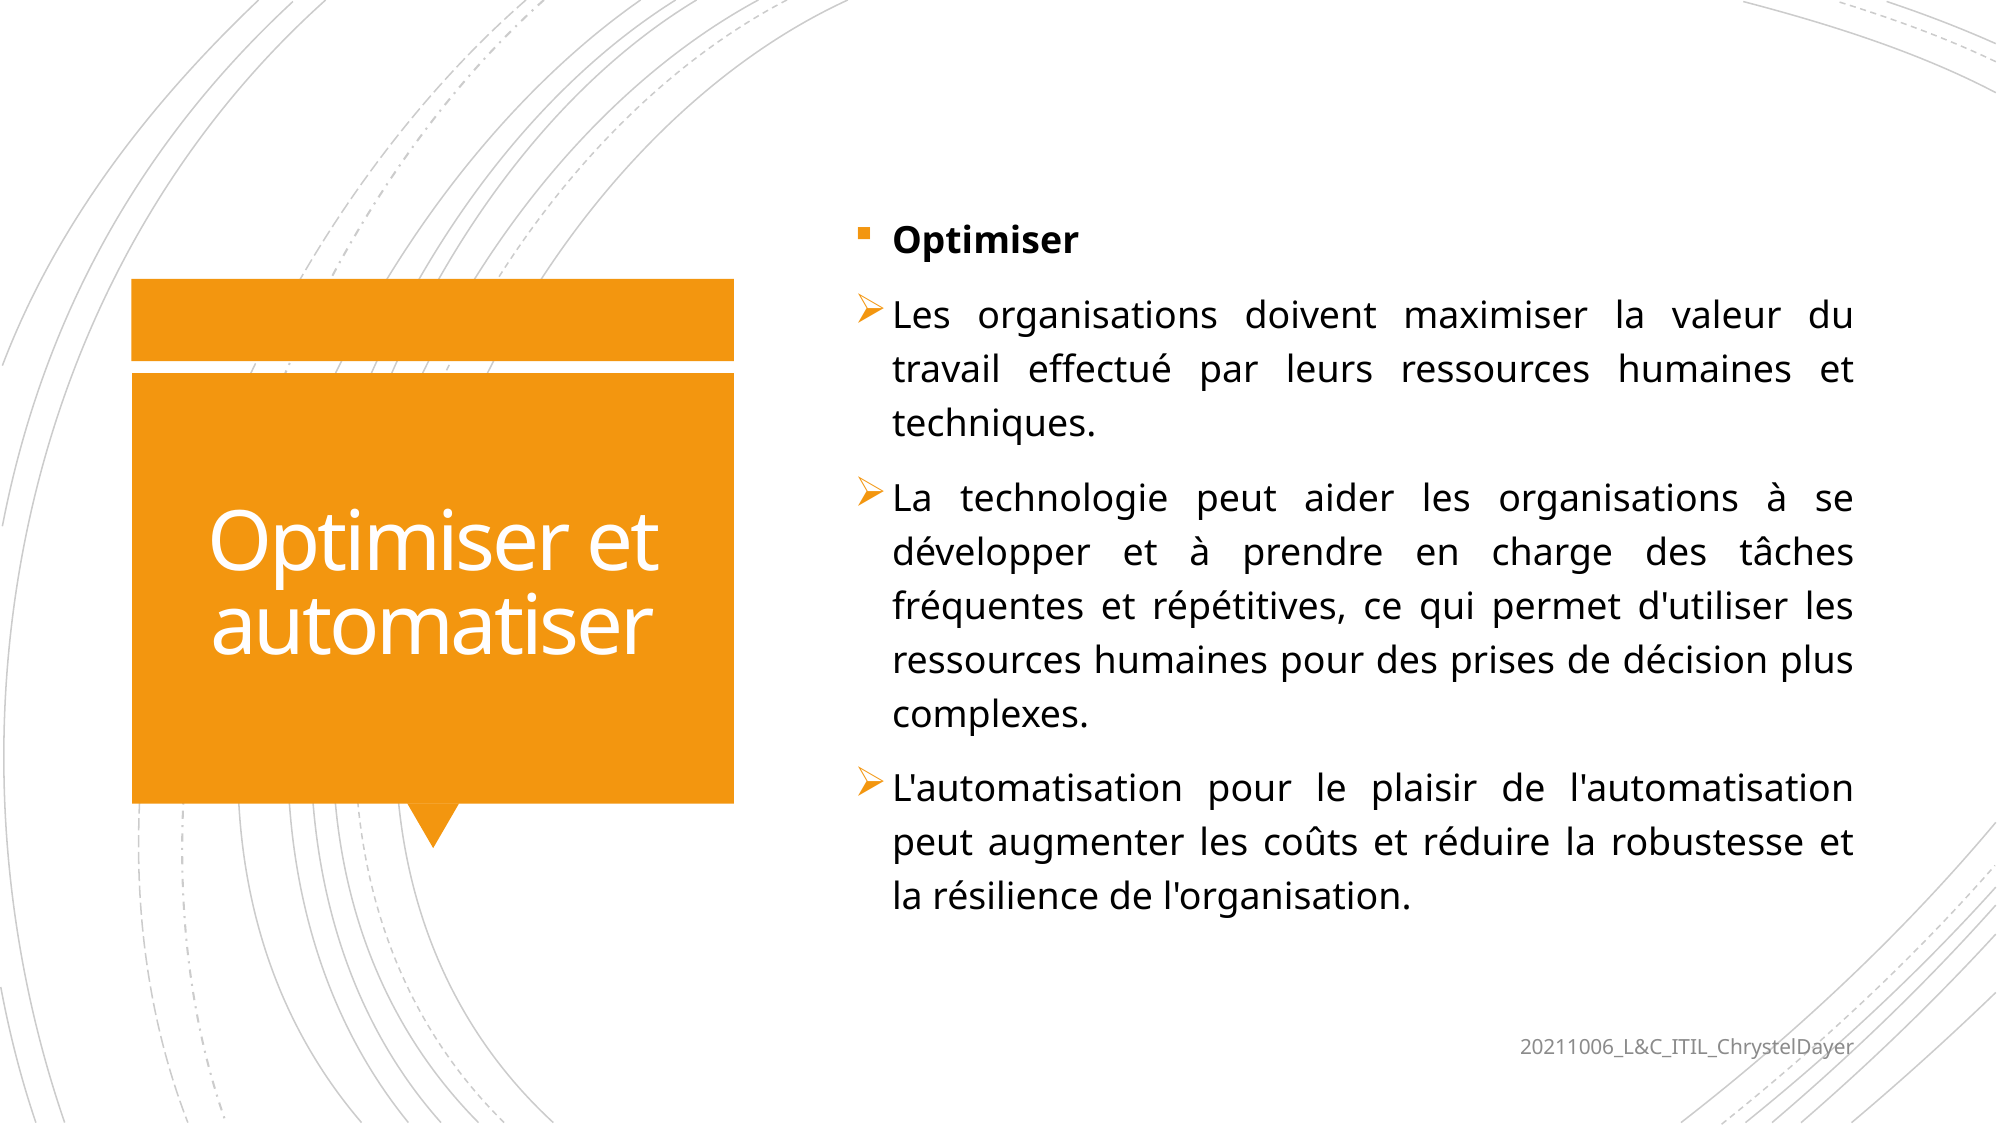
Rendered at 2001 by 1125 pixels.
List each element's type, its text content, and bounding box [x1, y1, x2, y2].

title Optimiser et automatiser [145, 385, 720, 789]
footer 20211006_L&C_ITIL_ChrystelDayer [131, 1021, 1869, 1074]
list Optimiser Les organisations doivent maximiser la valeur du travail effectué par leurs ressources humaines et techniques. La technologie peut aider les organisations à se développer et à prendre en charge des tâches fréquentes et répétitives, ce qui permet d'utiliser les ressources humaines pour des prises de décision plus complexes. L'automatisation pour le plaisir de l'automatisation peut augmenter les coûts et réduire la robustesse et la résilience de l'organisation. [839, 131, 1871, 993]
